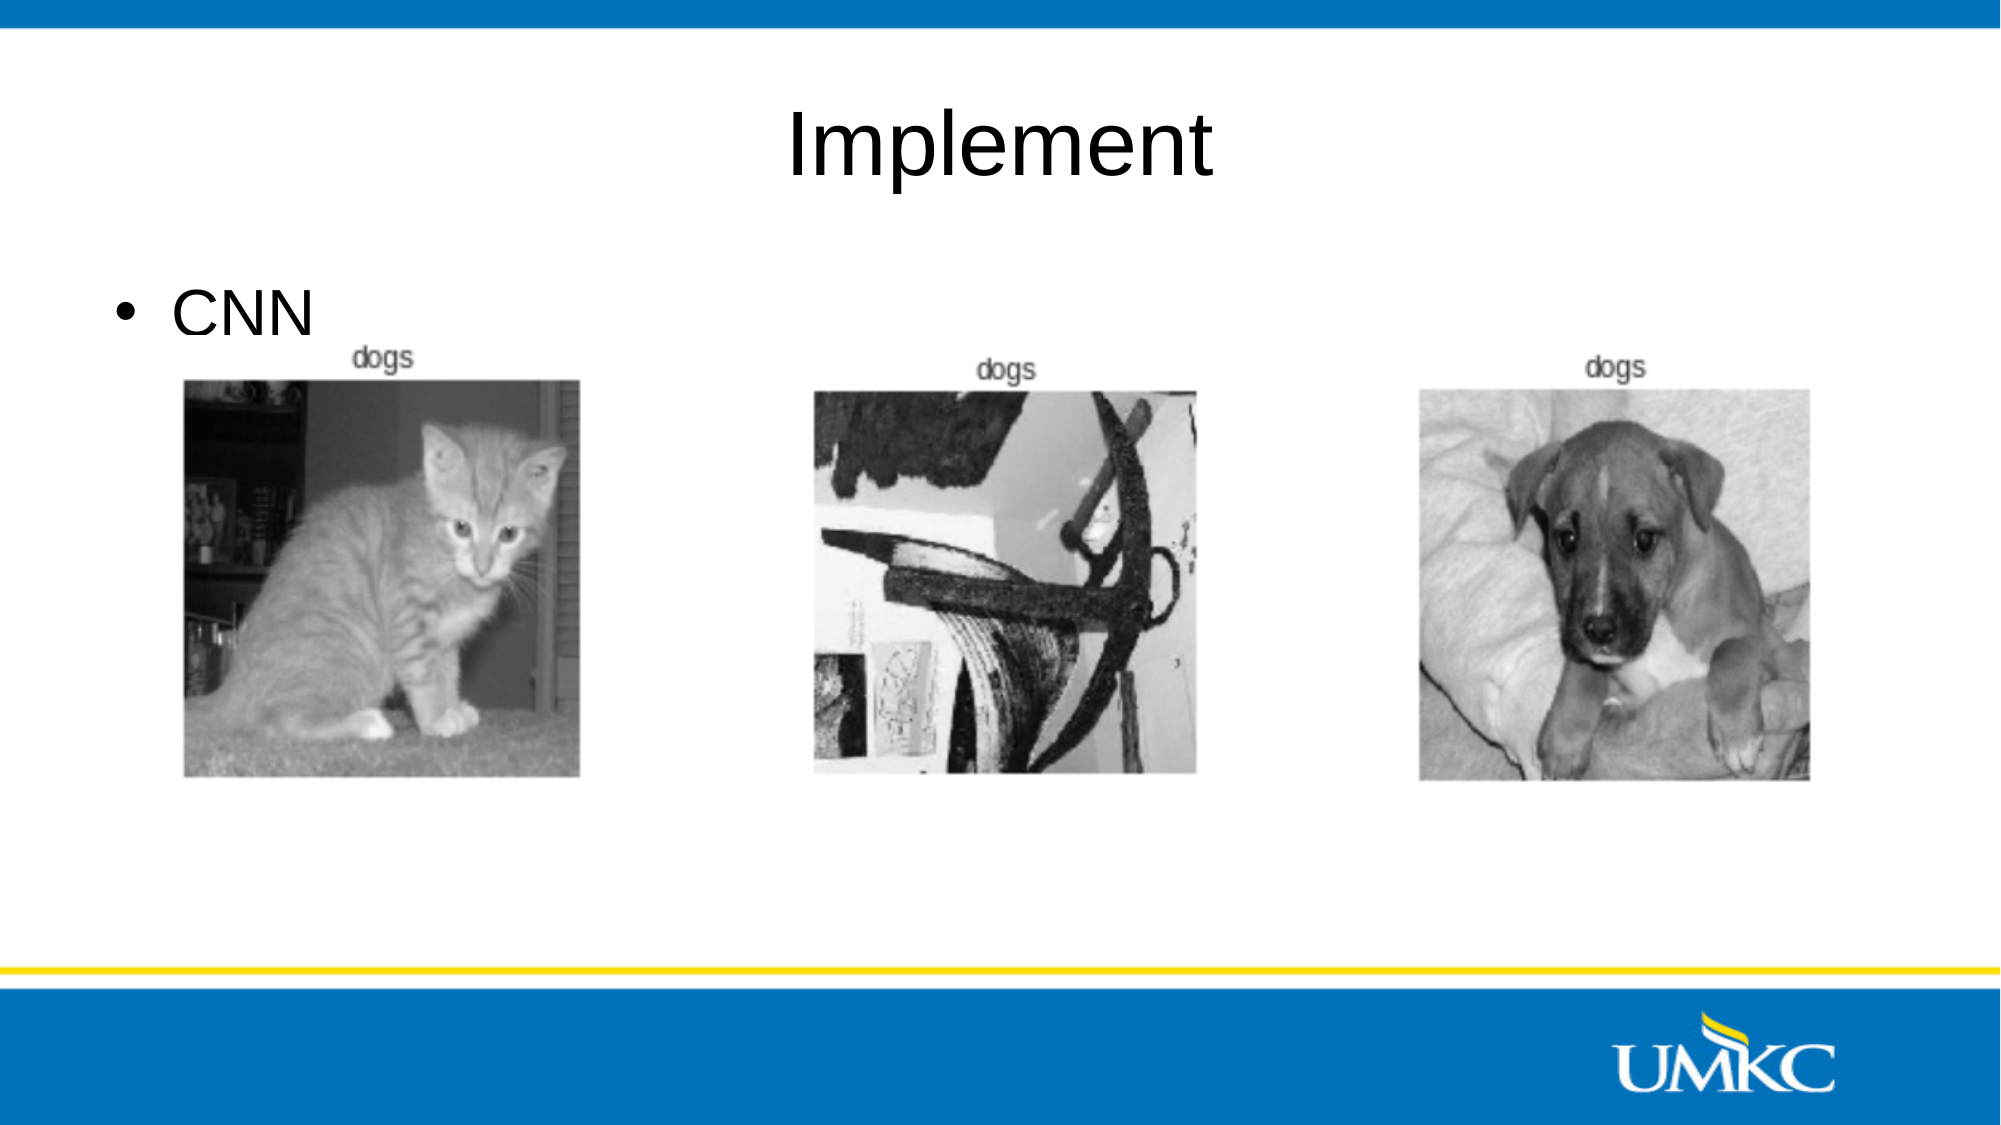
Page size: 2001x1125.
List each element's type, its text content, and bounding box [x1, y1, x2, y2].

list CNN [99, 262, 1900, 1005]
title Implement [99, 45, 1900, 233]
picture [0, 0, 2001, 1125]
